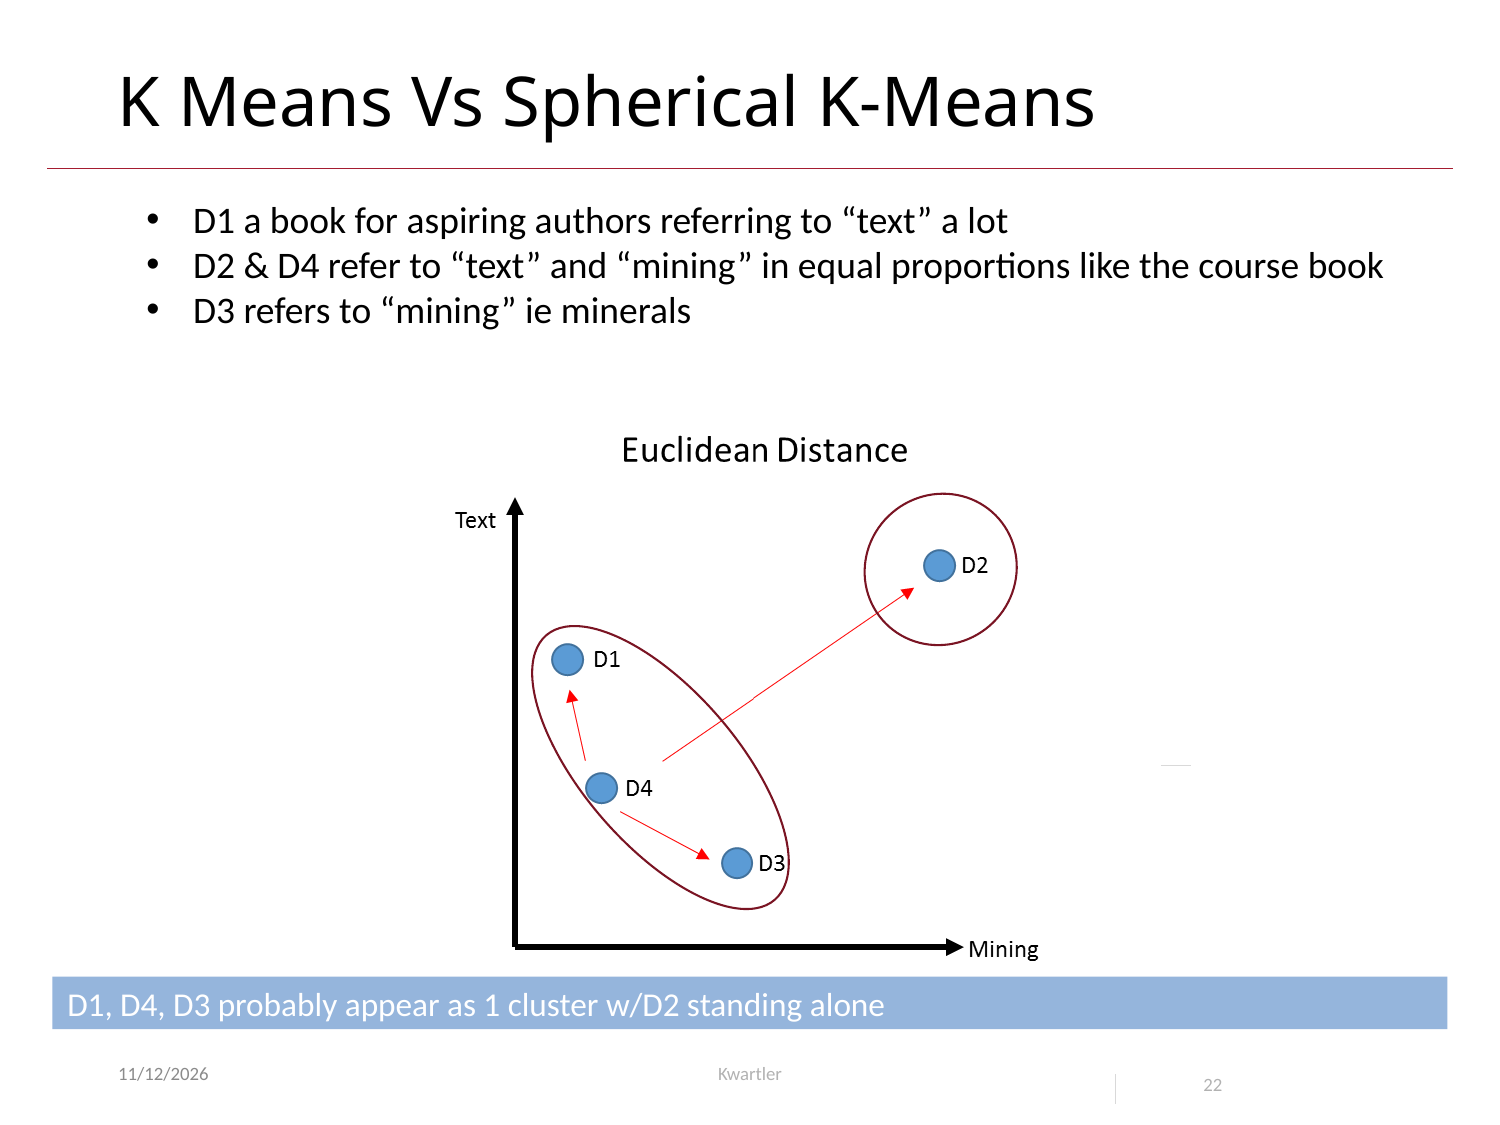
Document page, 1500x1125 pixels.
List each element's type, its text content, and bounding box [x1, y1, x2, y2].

text_box D1 a book for aspiring authors referring to “text” a lot D2 & D4 refer to “text” and “mining” in equal proportions like the course book D3 refers to “mining” ie minerals [131, 188, 1401, 339]
text_box D1, D4, D3 probably appear as 1 cluster w/D2 standing alone [51, 976, 1448, 1030]
title K Means Vs Spherical K-Means [103, 59, 1397, 157]
slide_number 22 [1188, 1042, 1330, 1103]
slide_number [103, 1042, 441, 1103]
picture [439, 414, 1071, 1017]
footer Kwartler [496, 1042, 1004, 1103]
